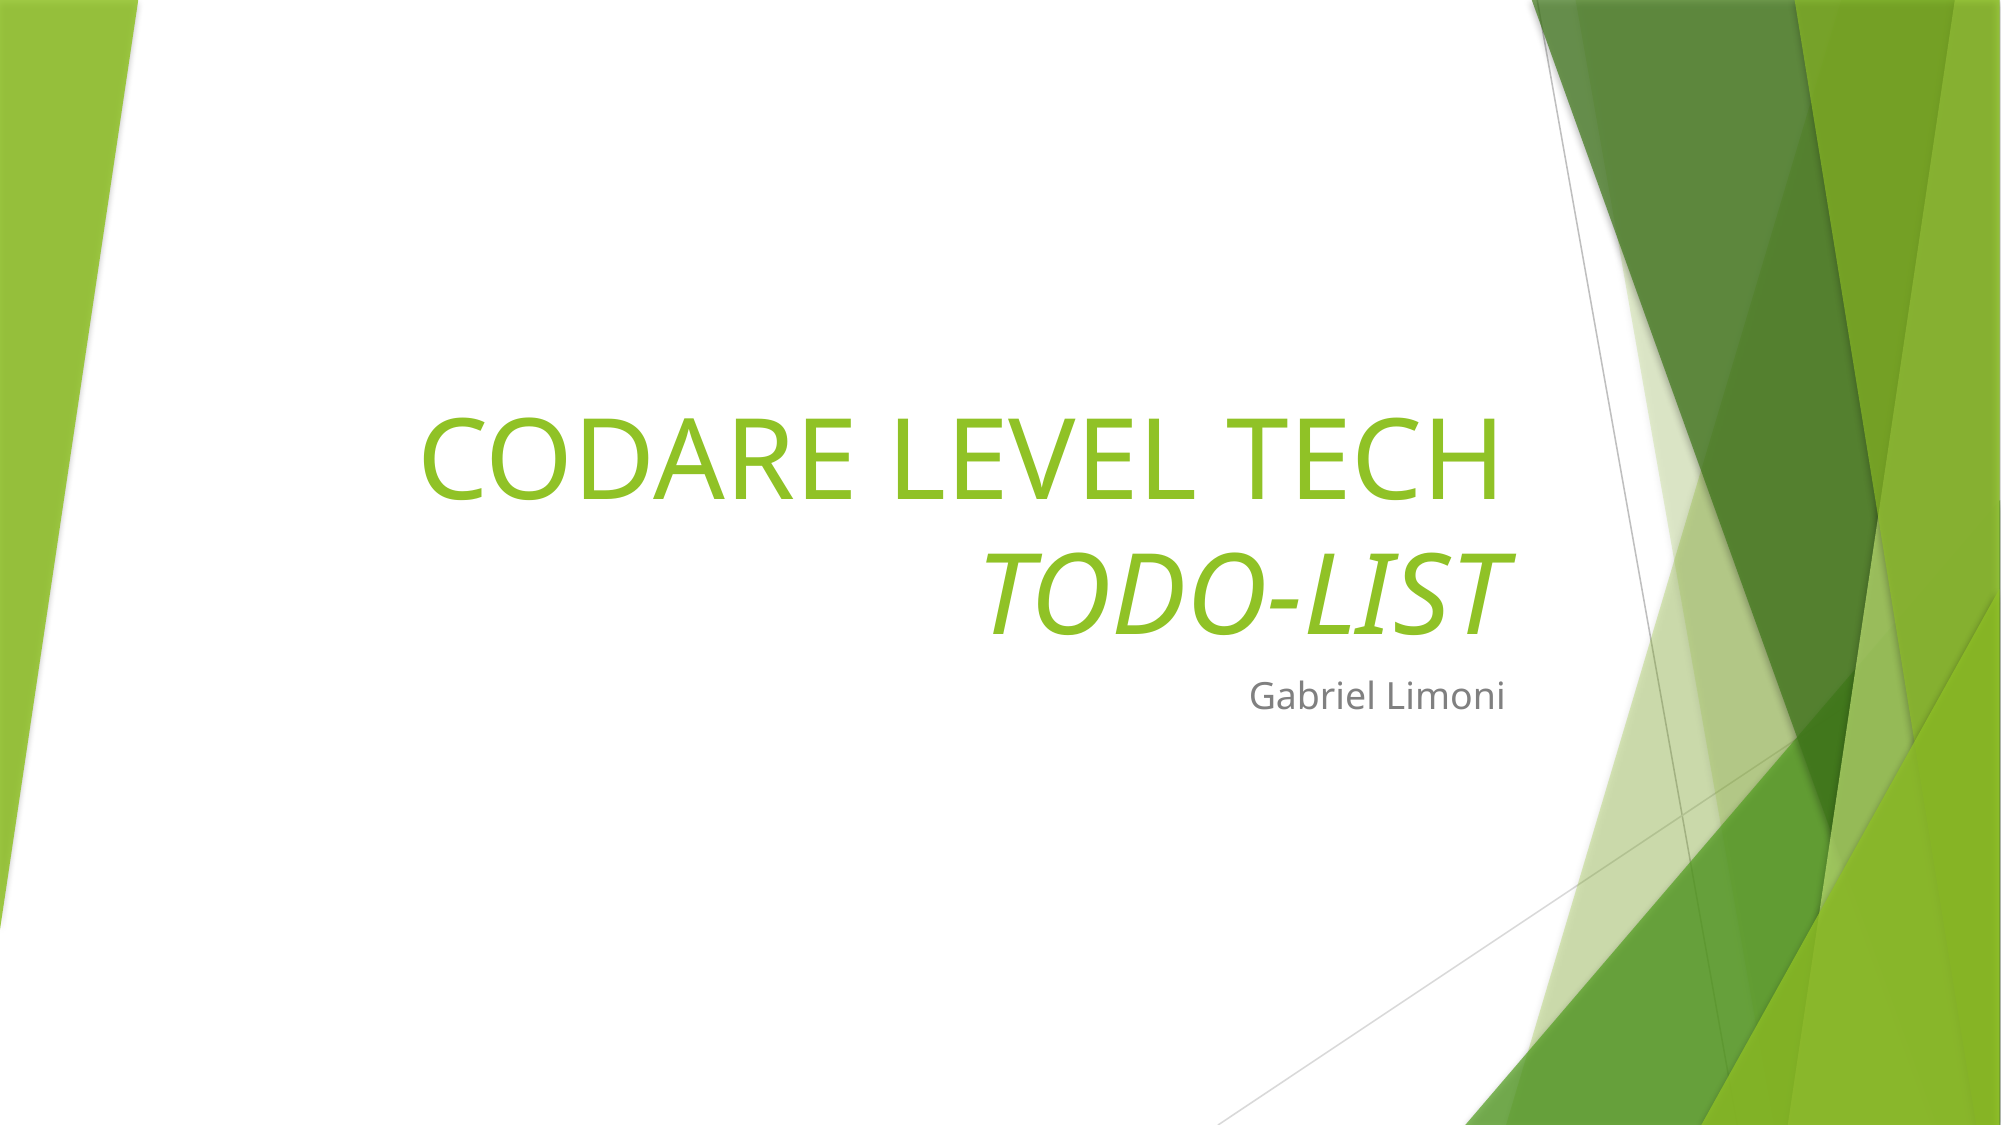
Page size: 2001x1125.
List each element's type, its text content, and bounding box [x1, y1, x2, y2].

title CODARE LEVEL TECH TODO-LIST [247, 394, 1522, 664]
subtitle Gabriel Limoni [247, 664, 1522, 845]
